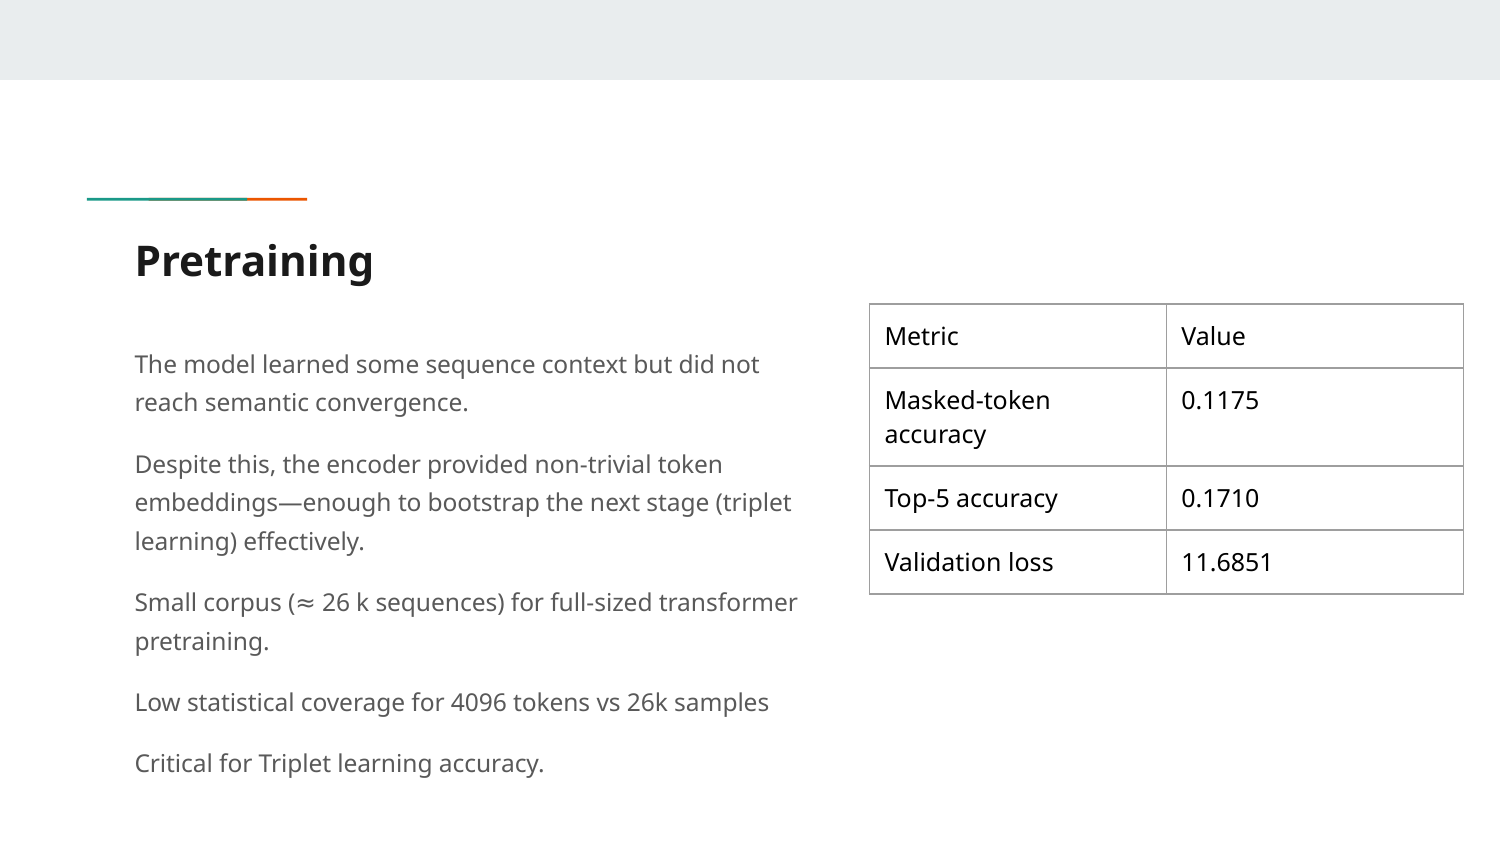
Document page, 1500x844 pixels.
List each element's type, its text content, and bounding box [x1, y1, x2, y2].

table_header Metric [870, 305, 1166, 367]
table_cell 0.1175 [1167, 369, 1463, 465]
table_cell 11.6851 [1167, 531, 1463, 593]
table_cell 0.1710 [1167, 467, 1463, 529]
list The model learned some sequence context but did not reach semantic convergence. Despite this, the encoder provided non-trivial token embeddings—enough to bootstrap the next stage (triplet learning) effectively. Small corpus (≈ 26 k sequences) for full-sized transformer pretraining. Low statistical coverage for 4096 tokens vs 26k samples Critical for Triplet learning accuracy. [119, 326, 840, 796]
title Pretraining [119, 216, 1381, 305]
table_header Value [1167, 305, 1463, 367]
table_cell Validation loss [870, 531, 1166, 593]
table_cell Top-5 accuracy [870, 467, 1166, 529]
table_cell Masked-token accuracy [870, 369, 1166, 465]
